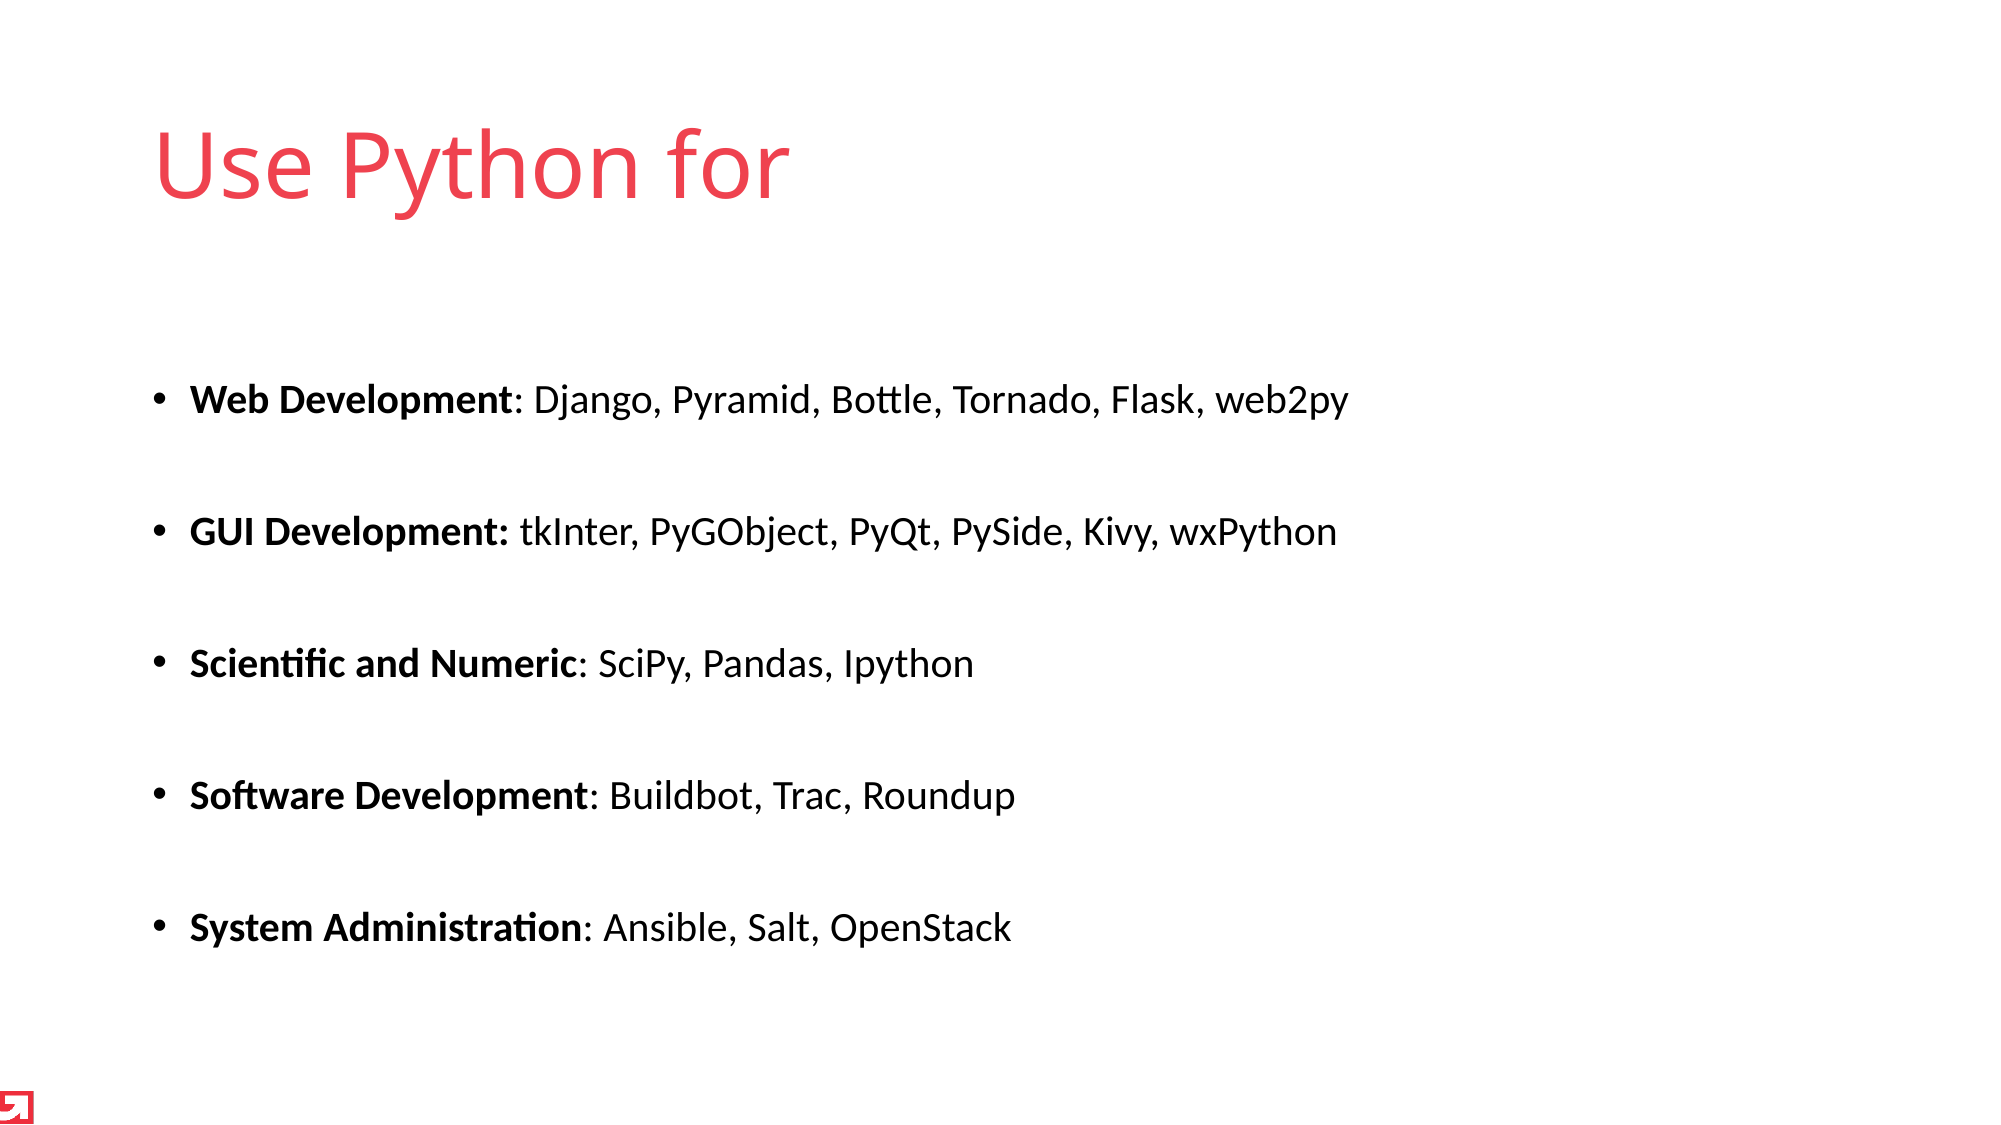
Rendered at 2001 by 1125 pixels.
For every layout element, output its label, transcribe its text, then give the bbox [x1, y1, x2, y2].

picture [0, 1089, 34, 1125]
title Use Python for [137, 59, 1863, 278]
list Web Development: Django, Pyramid, Bottle, Tornado, Flask, web2py GUI Development: tkInter, PyGObject, PyQt, PySide, Kivy, wxPython Scientific and Numeric: SciPy, Pandas, Ipython Software Development: Buildbot, Trac, Roundup System Administration: Ansible, Salt, OpenStack [137, 299, 1863, 1014]
